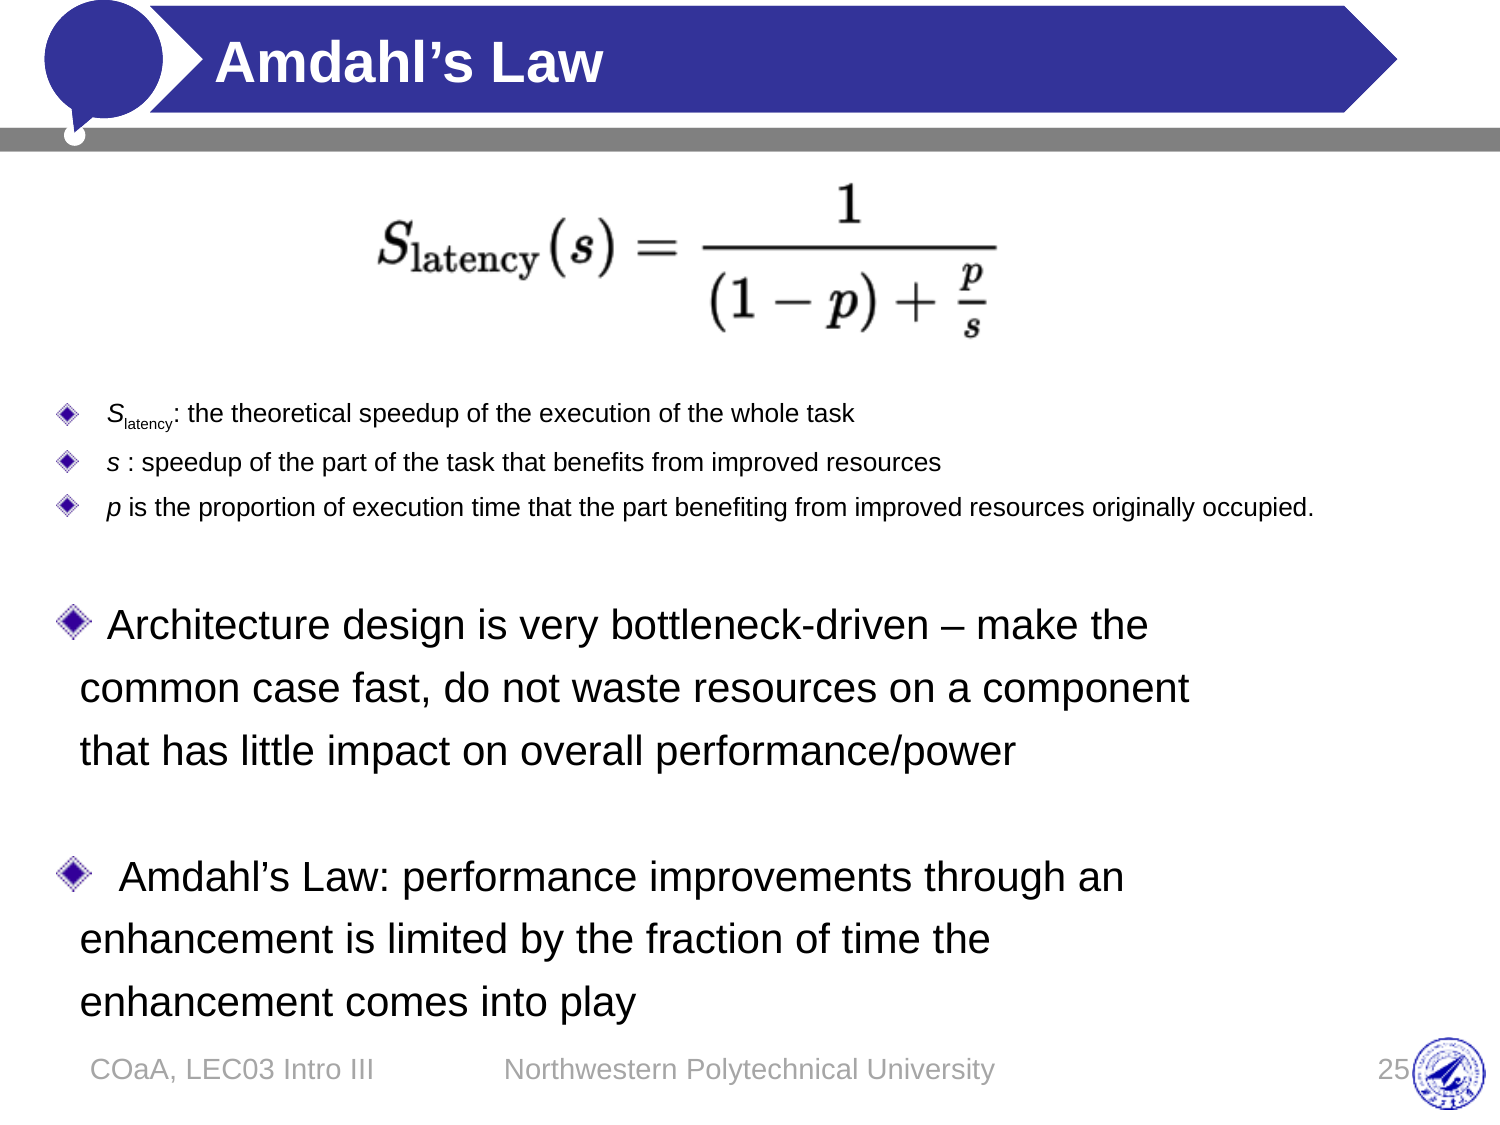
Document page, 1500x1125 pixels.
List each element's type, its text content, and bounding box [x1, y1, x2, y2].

footer Northwestern Polytechnical University [474, 1042, 1025, 1103]
picture [363, 161, 1000, 355]
picture [56, 604, 92, 640]
slide_number COaA, LEC03 Intro III [75, 1042, 425, 1103]
picture [56, 403, 79, 426]
picture [1412, 1037, 1486, 1110]
picture [56, 856, 92, 892]
list Slatency: the theoretical speedup of the execution of the whole task s : speedup of the part of the task that benefits from improved resources p is the proportion of execution time that the part benefiting from improved resources originally occupied. Architecture design is very bottleneck-driven – make the common case fast, do not waste resources on a component that has little impact on overall performance/power Amdahl’s Law: performance improvements through an enhancement is limited by the fraction of time the enhancement comes into play [41, 165, 1459, 1042]
title Amdahl’s Law [200, 5, 1398, 113]
slide_number 25 [1074, 1042, 1425, 1103]
picture [56, 494, 79, 517]
picture [56, 450, 79, 473]
